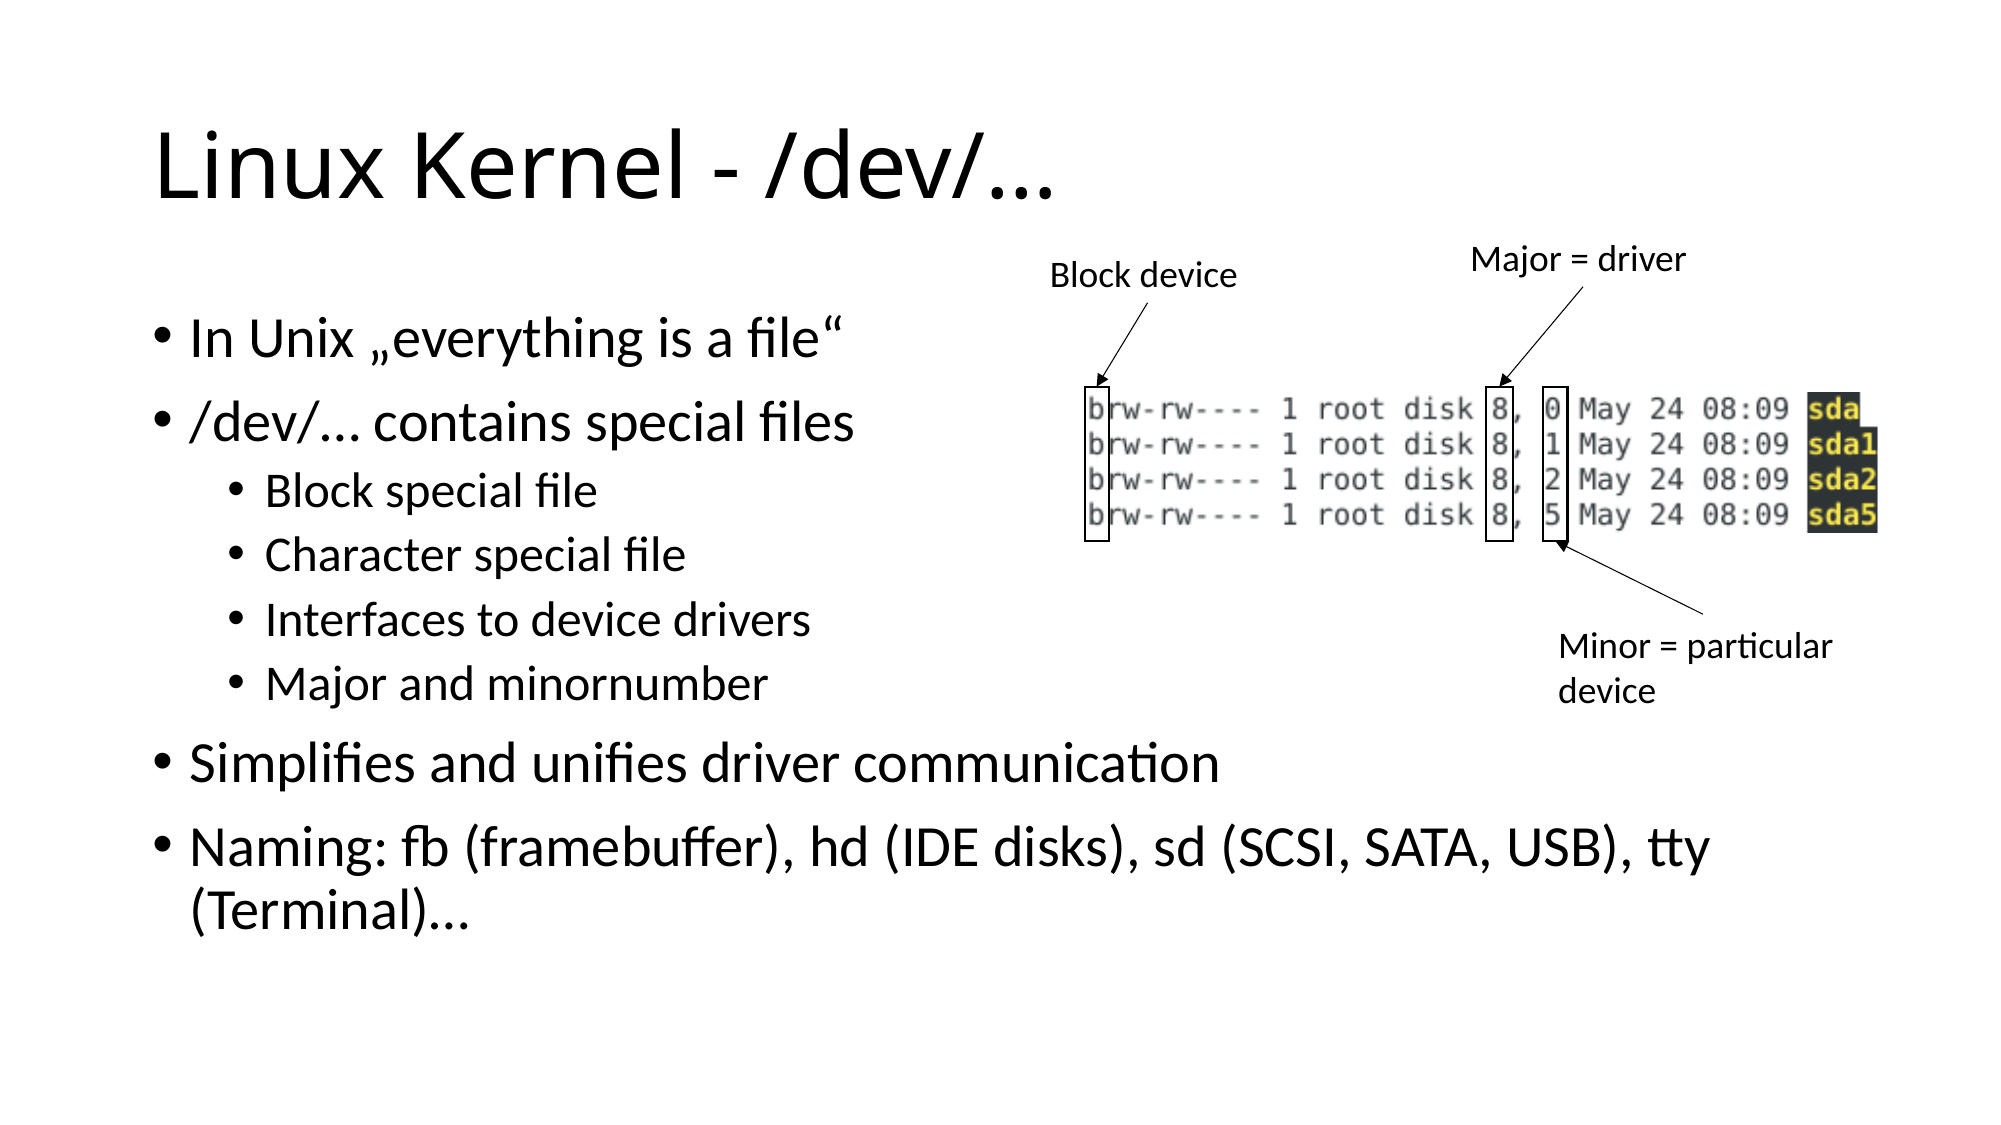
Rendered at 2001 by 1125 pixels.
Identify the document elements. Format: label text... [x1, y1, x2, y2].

text_box Major = driver [1455, 226, 1711, 287]
title Linux Kernel - /dev/… [137, 59, 1863, 278]
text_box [1555, 541, 1703, 615]
list In Unix „everything is a file“ /dev/… contains special files Block special file Character special file Interfaces to device drivers Major and minornumber Simplifies and unifies driver communication Naming: fb (framebuffer), hd (IDE disks), sd (SCSI, SATA, USB), tty (Terminal)… [137, 299, 1863, 1014]
text_box [1542, 387, 1569, 392]
text_box Minor = particular device [1543, 614, 1863, 719]
text_box [1542, 534, 1569, 542]
text_box [1084, 386, 1110, 392]
text_box [1485, 386, 1514, 392]
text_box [1499, 287, 1584, 387]
picture [1084, 392, 1880, 534]
text_box [1084, 534, 1110, 542]
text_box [1096, 303, 1148, 387]
text_box Block device [1035, 243, 1261, 303]
text_box [1485, 534, 1514, 542]
